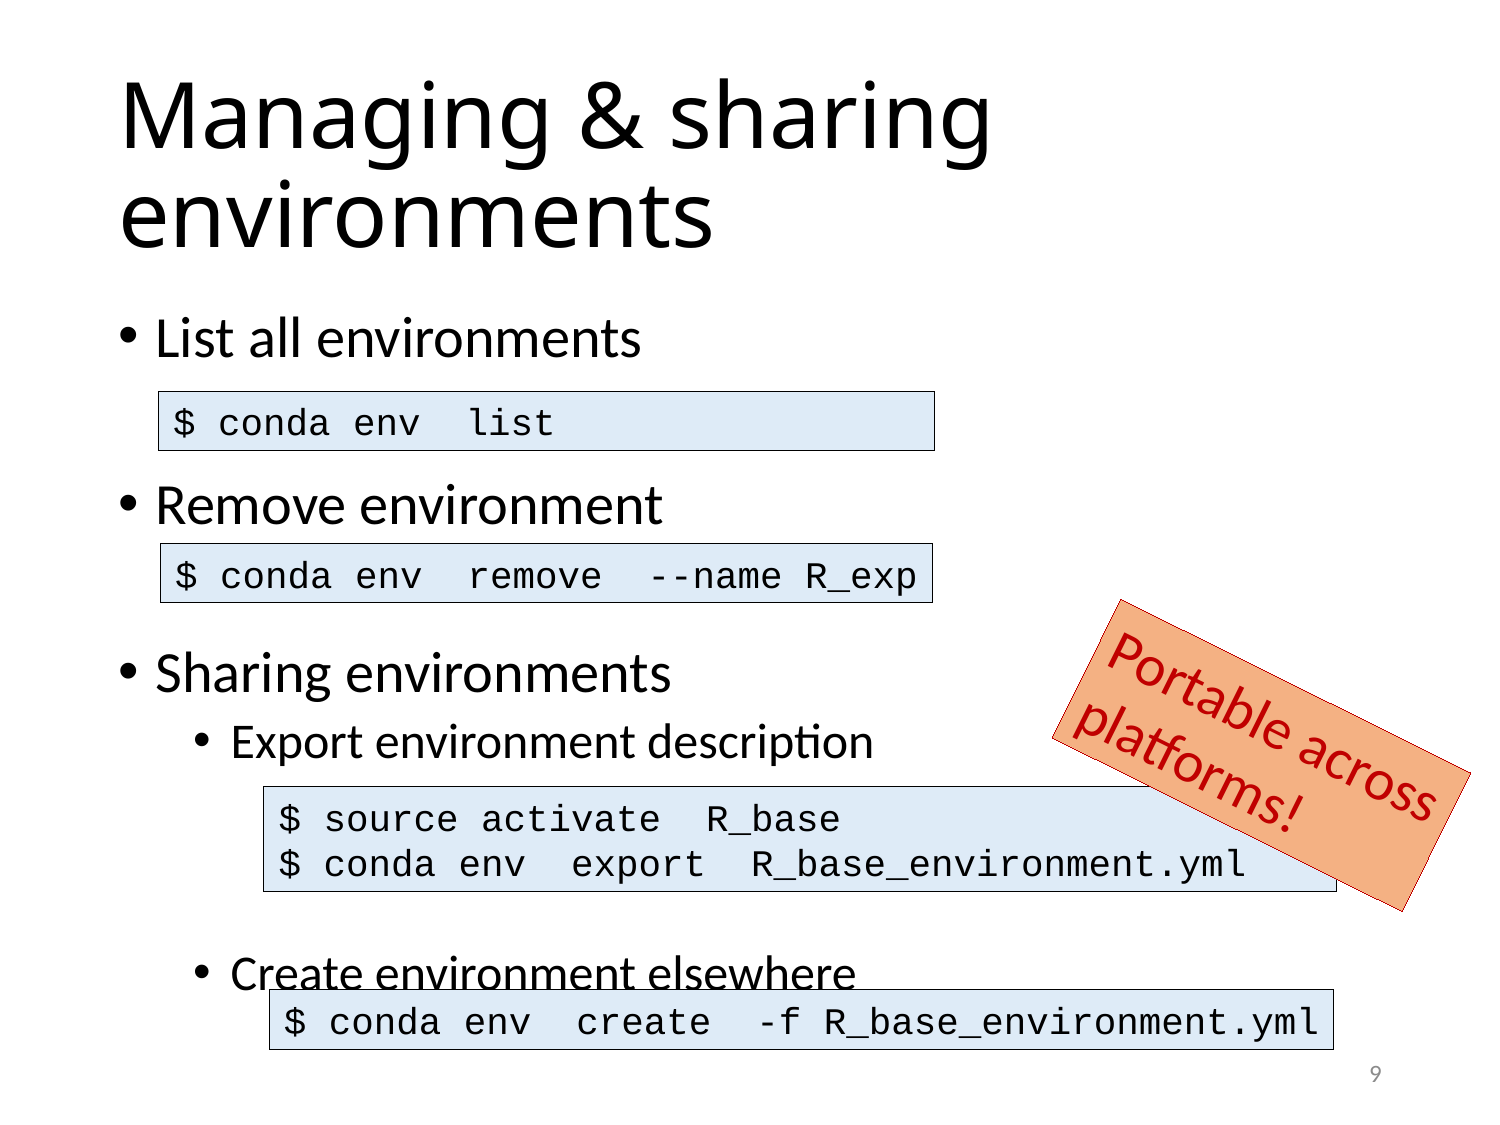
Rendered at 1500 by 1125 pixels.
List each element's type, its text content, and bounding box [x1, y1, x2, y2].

title Managing & sharing environments [103, 59, 1397, 278]
slide_number 9 [1059, 1042, 1397, 1103]
text_box $ source activate R_base $ conda env export R_base_environment.yml [263, 786, 1337, 892]
text_box $ conda env list [158, 391, 935, 451]
text_box Portable across platforms! [1052, 599, 1471, 912]
list List all environments Remove environment Sharing environments Export environment description Create environment elsewhere [103, 299, 1397, 1014]
text_box $ conda env create -f R_base_environment.yml [269, 989, 1334, 1050]
text_box $ conda env remove --name R_exp [160, 543, 933, 603]
